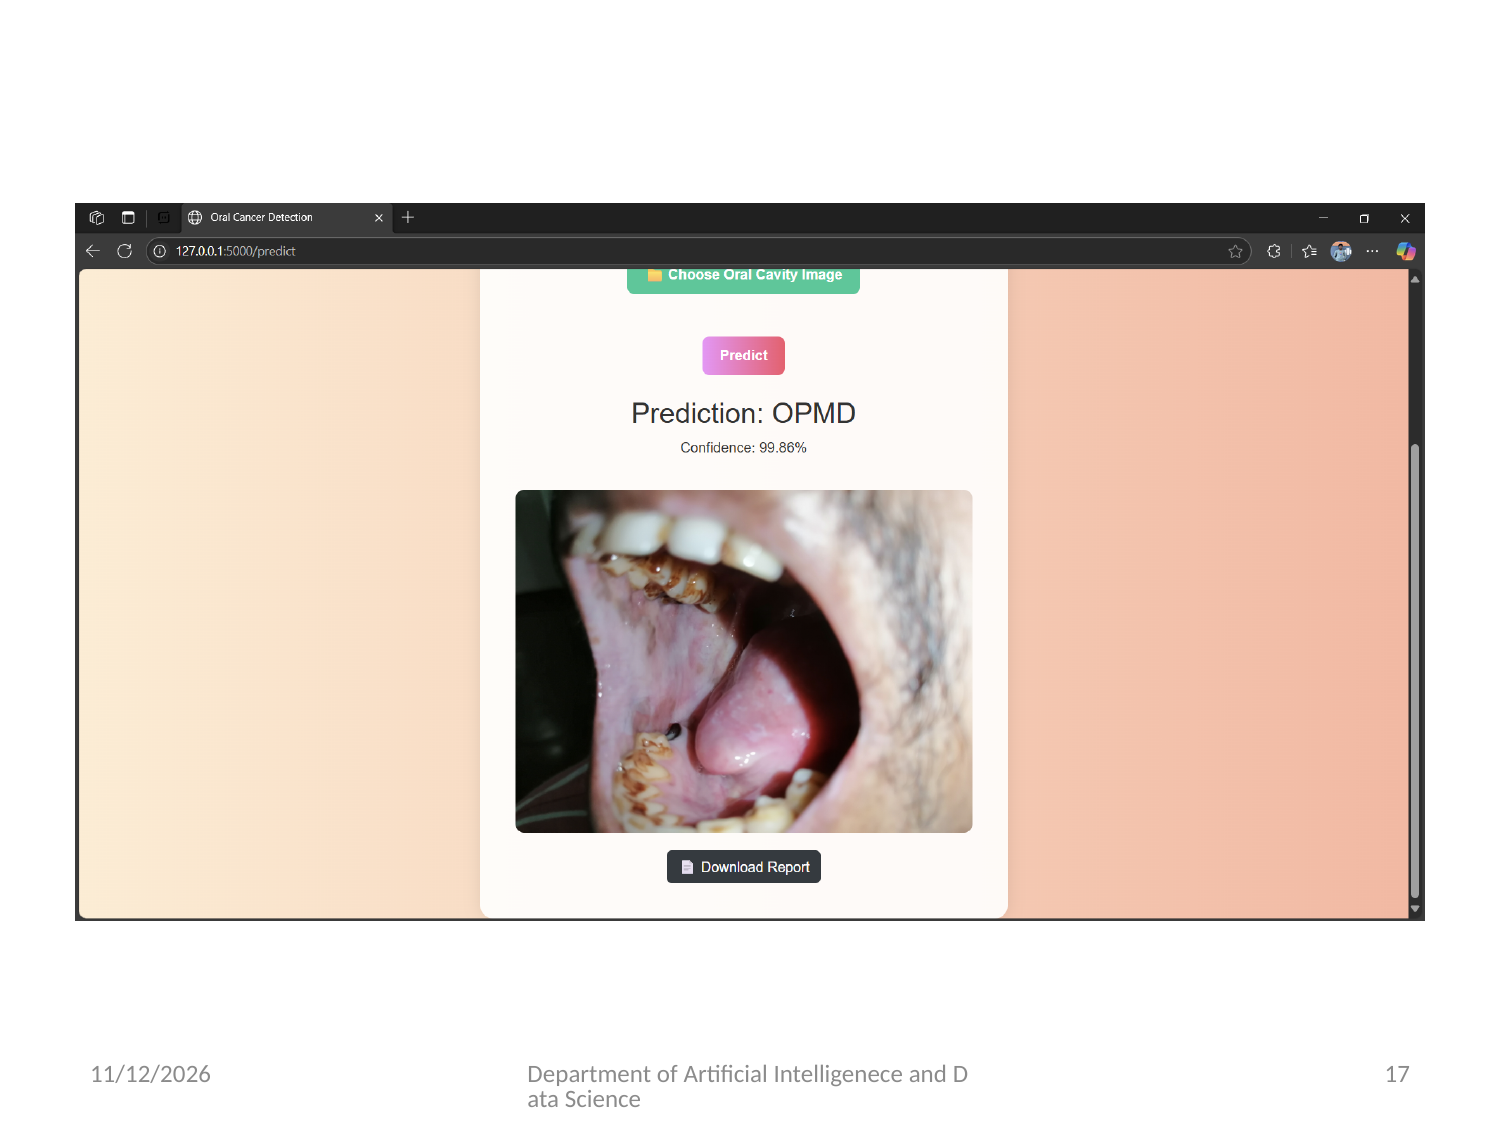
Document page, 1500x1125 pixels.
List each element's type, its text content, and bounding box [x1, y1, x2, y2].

footer Department of Artificial Intelligenece and Data Science [512, 1042, 988, 1103]
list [74, 203, 1426, 922]
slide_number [75, 1042, 425, 1103]
slide_number 17 [1074, 1042, 1425, 1103]
